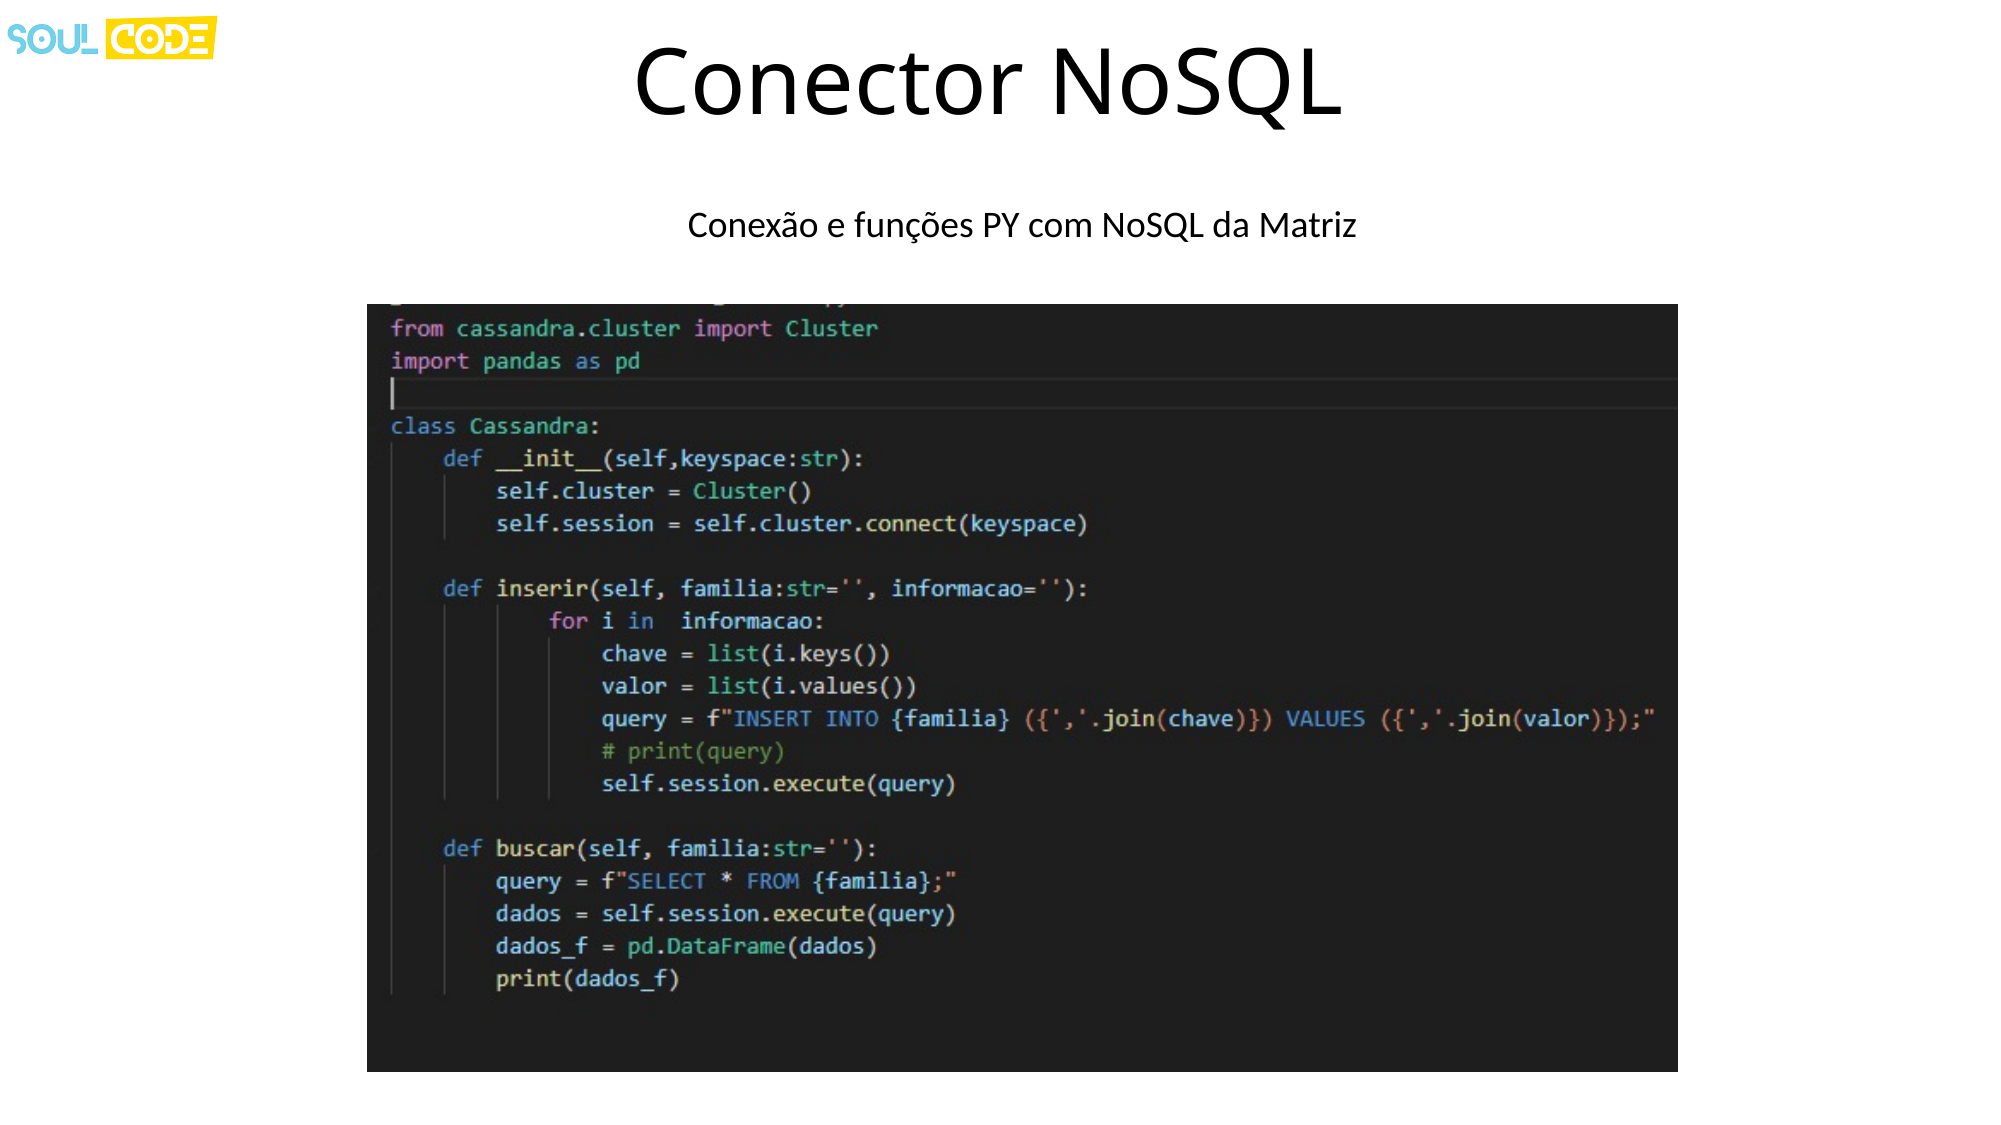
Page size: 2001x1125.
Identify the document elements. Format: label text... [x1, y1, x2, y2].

text_box Conexão e funções PY com NoSQL da Matriz [673, 192, 1373, 253]
title Conector NoSQL [137, 0, 1863, 194]
picture [0, 5, 224, 83]
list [367, 304, 1678, 1073]
